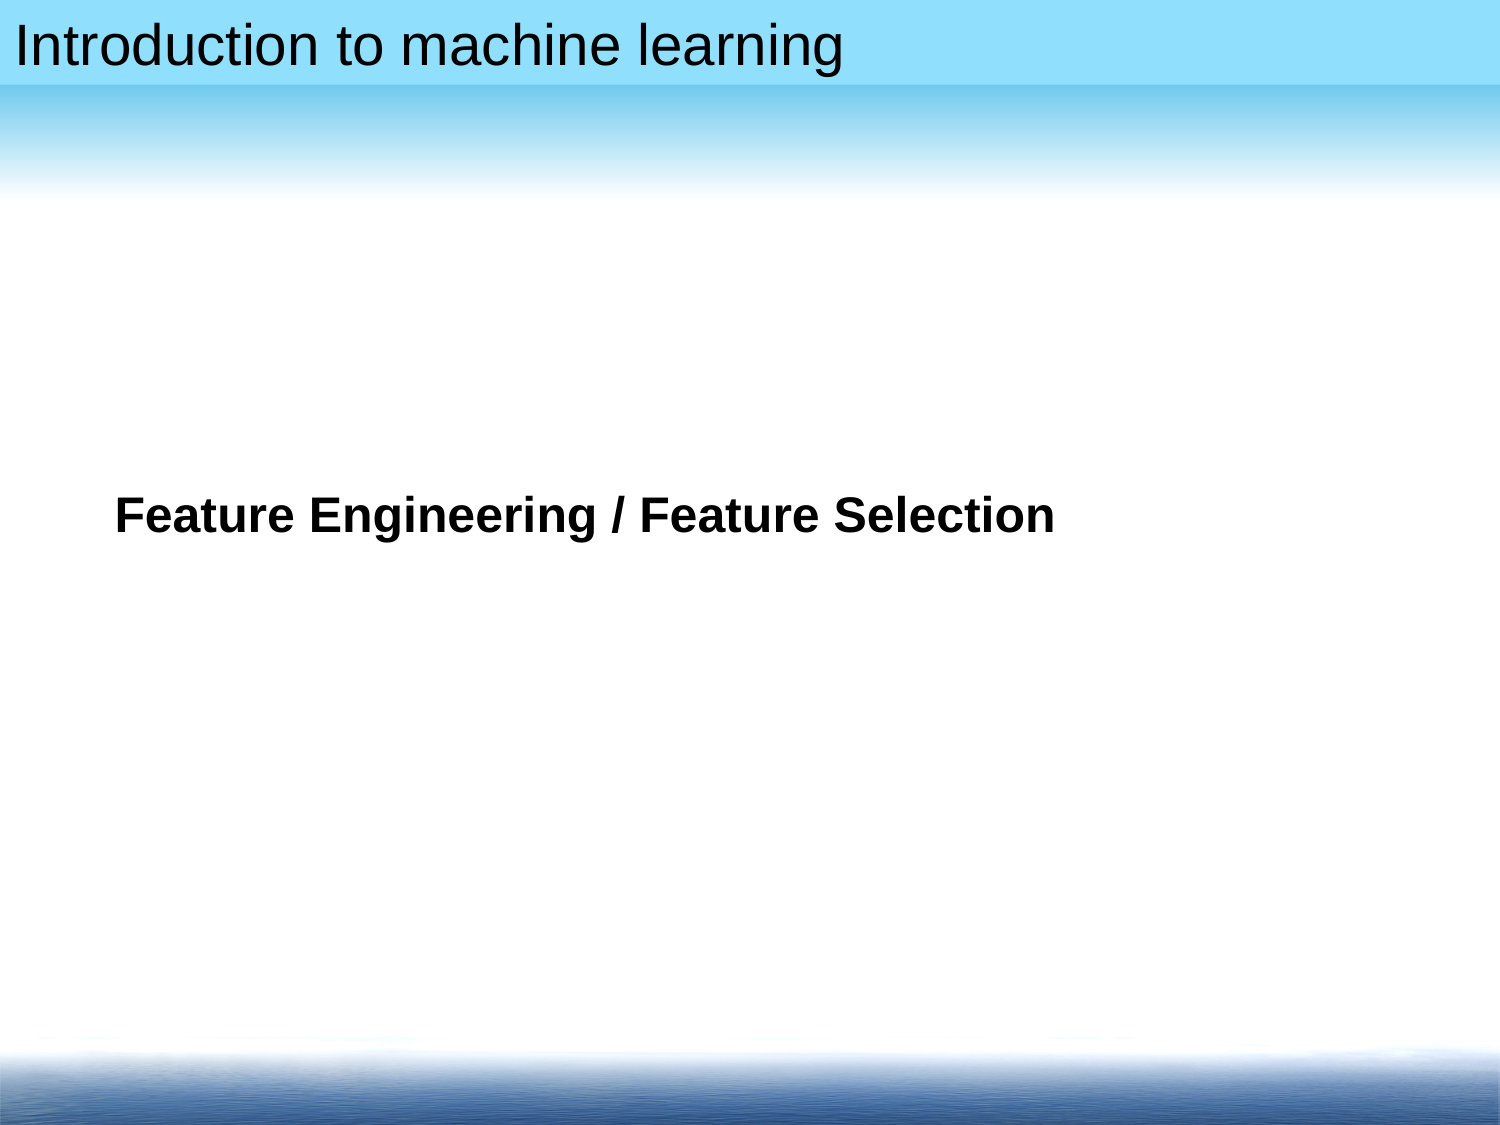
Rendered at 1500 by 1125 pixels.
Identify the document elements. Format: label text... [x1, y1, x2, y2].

picture [0, 1037, 1500, 1125]
text_box Feature Engineering / Feature Selection [99, 474, 1363, 610]
